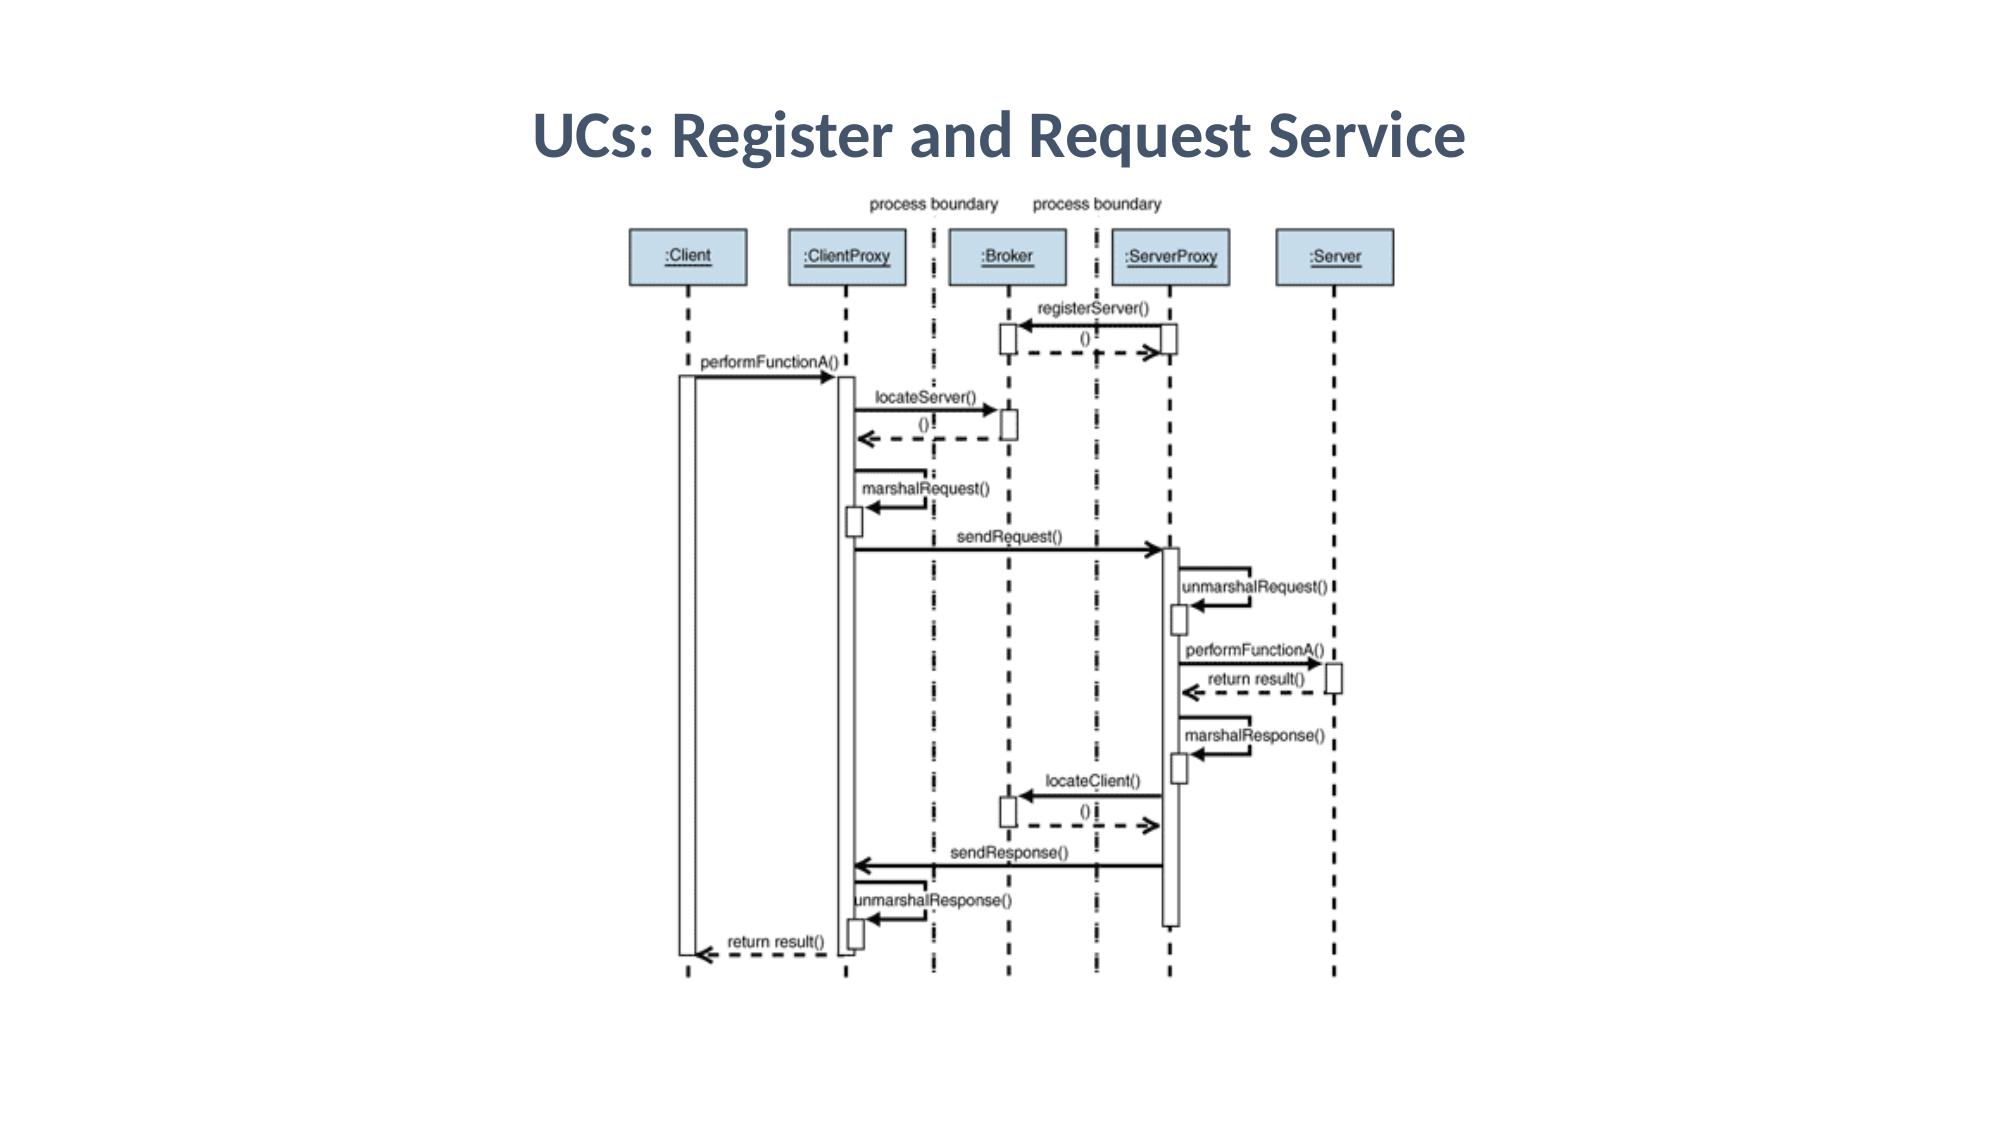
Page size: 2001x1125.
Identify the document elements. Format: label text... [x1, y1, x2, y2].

text_box UCs: Register and Request Service [362, 37, 1638, 225]
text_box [624, 187, 1400, 1000]
